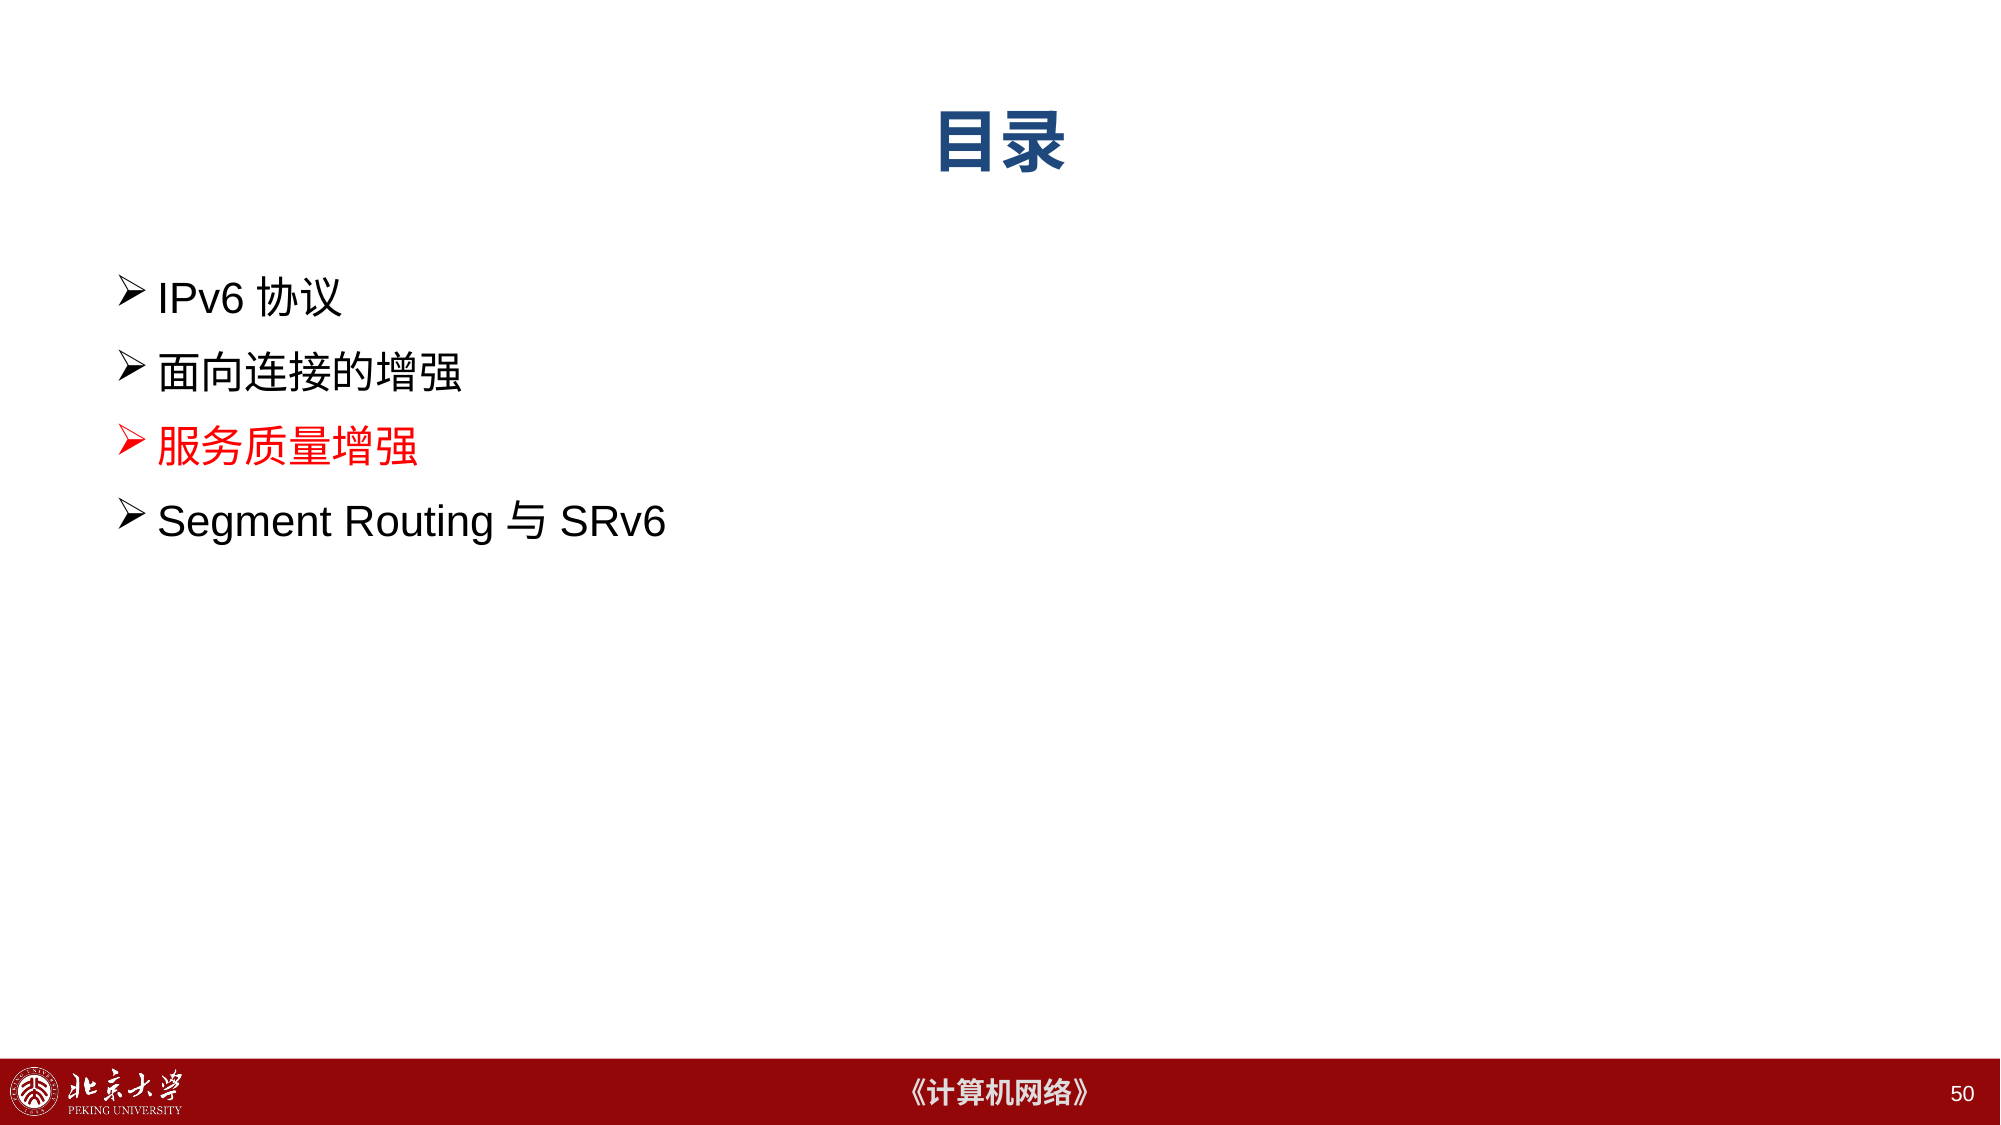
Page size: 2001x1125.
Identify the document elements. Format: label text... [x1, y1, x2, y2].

title 目录 [99, 45, 1900, 233]
list IPv6协议 面向连接的增强 服务质量增强 Segment Routing与SRv6 [99, 262, 1900, 1005]
picture [10, 1067, 182, 1116]
slide_number 50 [1522, 1072, 1990, 1125]
